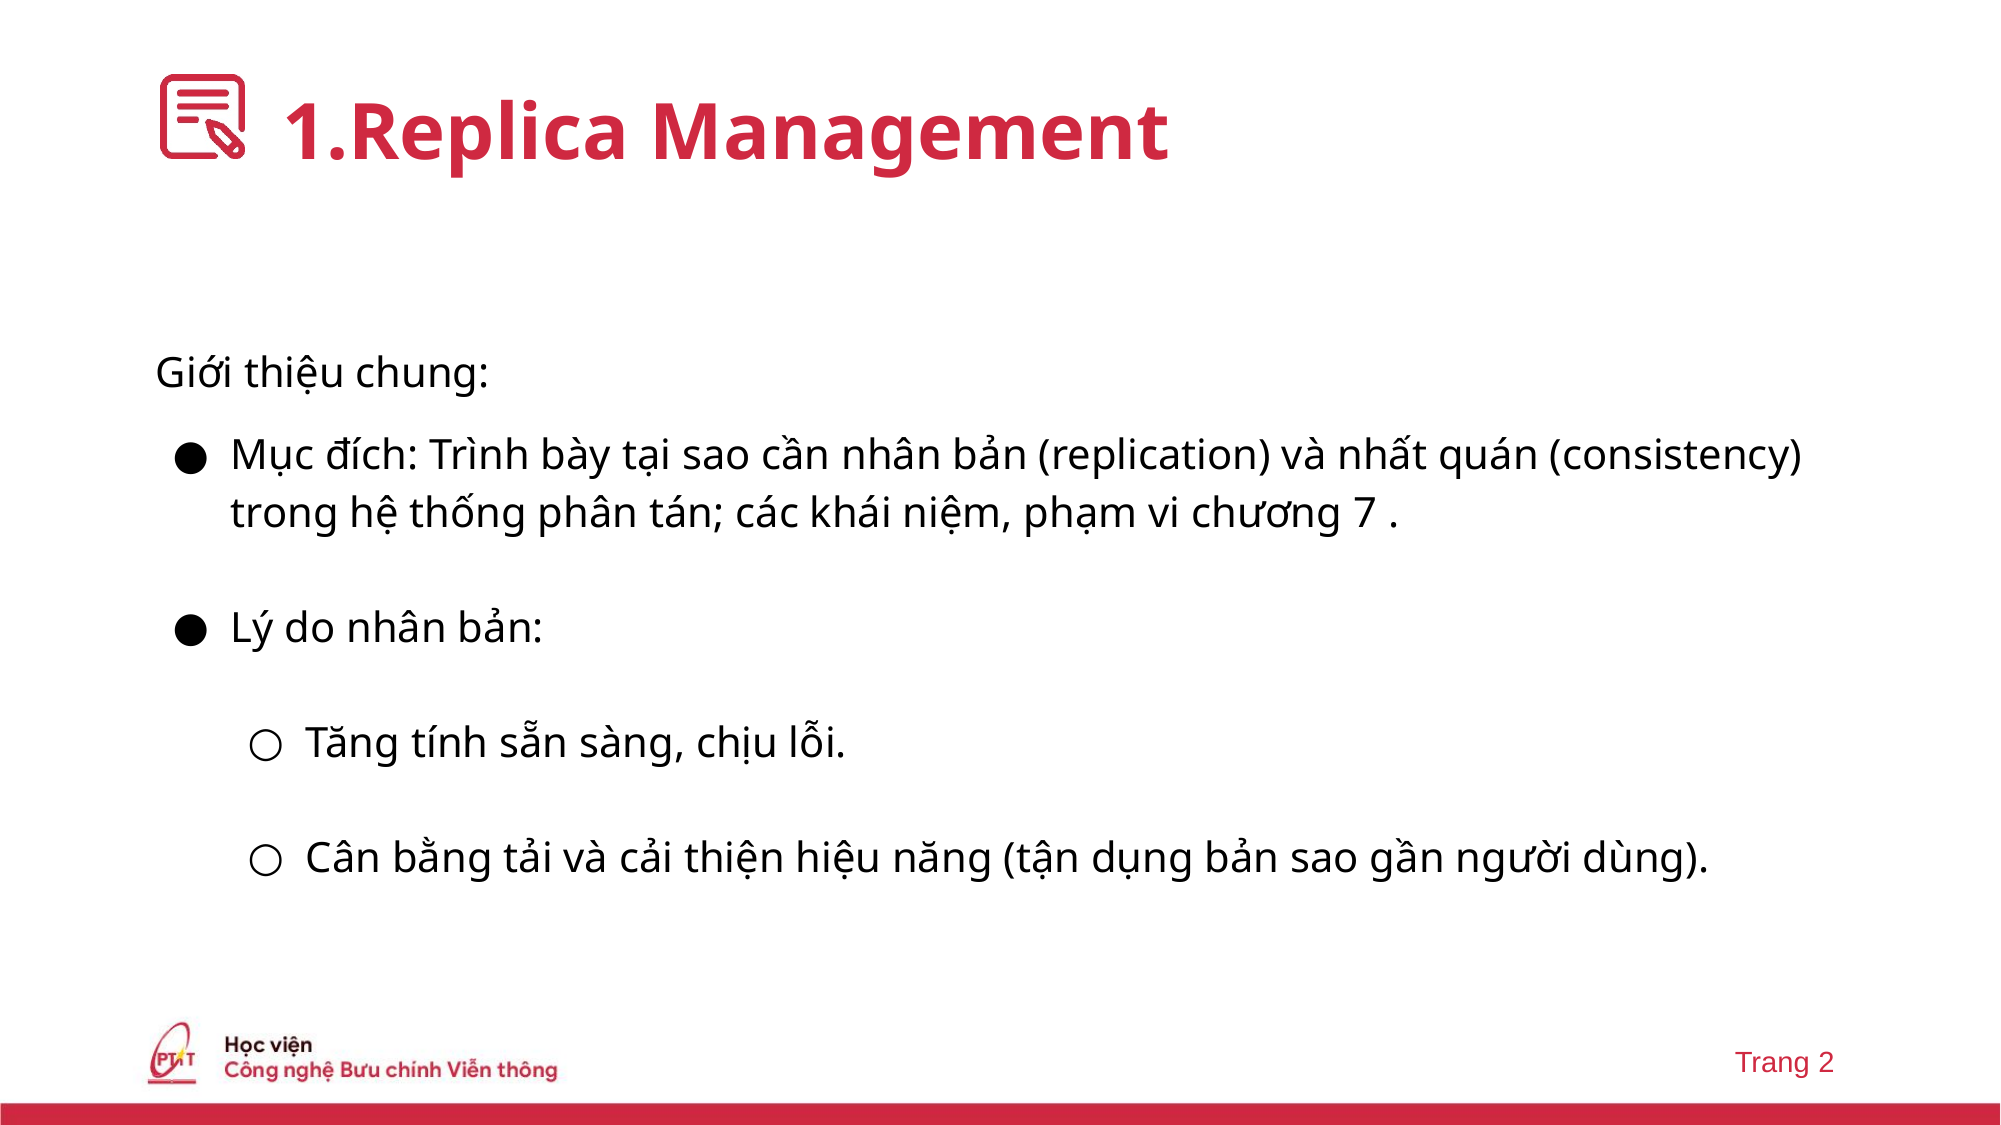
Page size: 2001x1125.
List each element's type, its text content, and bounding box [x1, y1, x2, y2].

picture [0, 0, 2001, 1125]
list Giới thiệu chung: Mục đích: Trình bày tại sao cần nhân bản (replication) và nhất quán (consistency) trong hệ thống phân tán; các khái niệm, phạm vi chương 7 . Lý do nhân bản: Tăng tính sẵn sàng, chịu lỗi. Cân bằng tải và cải thiện hiệu năng (tận dụng bản sao gần người dùng). [140, 330, 1859, 1031]
title 1.Replica Management [266, 59, 1863, 183]
